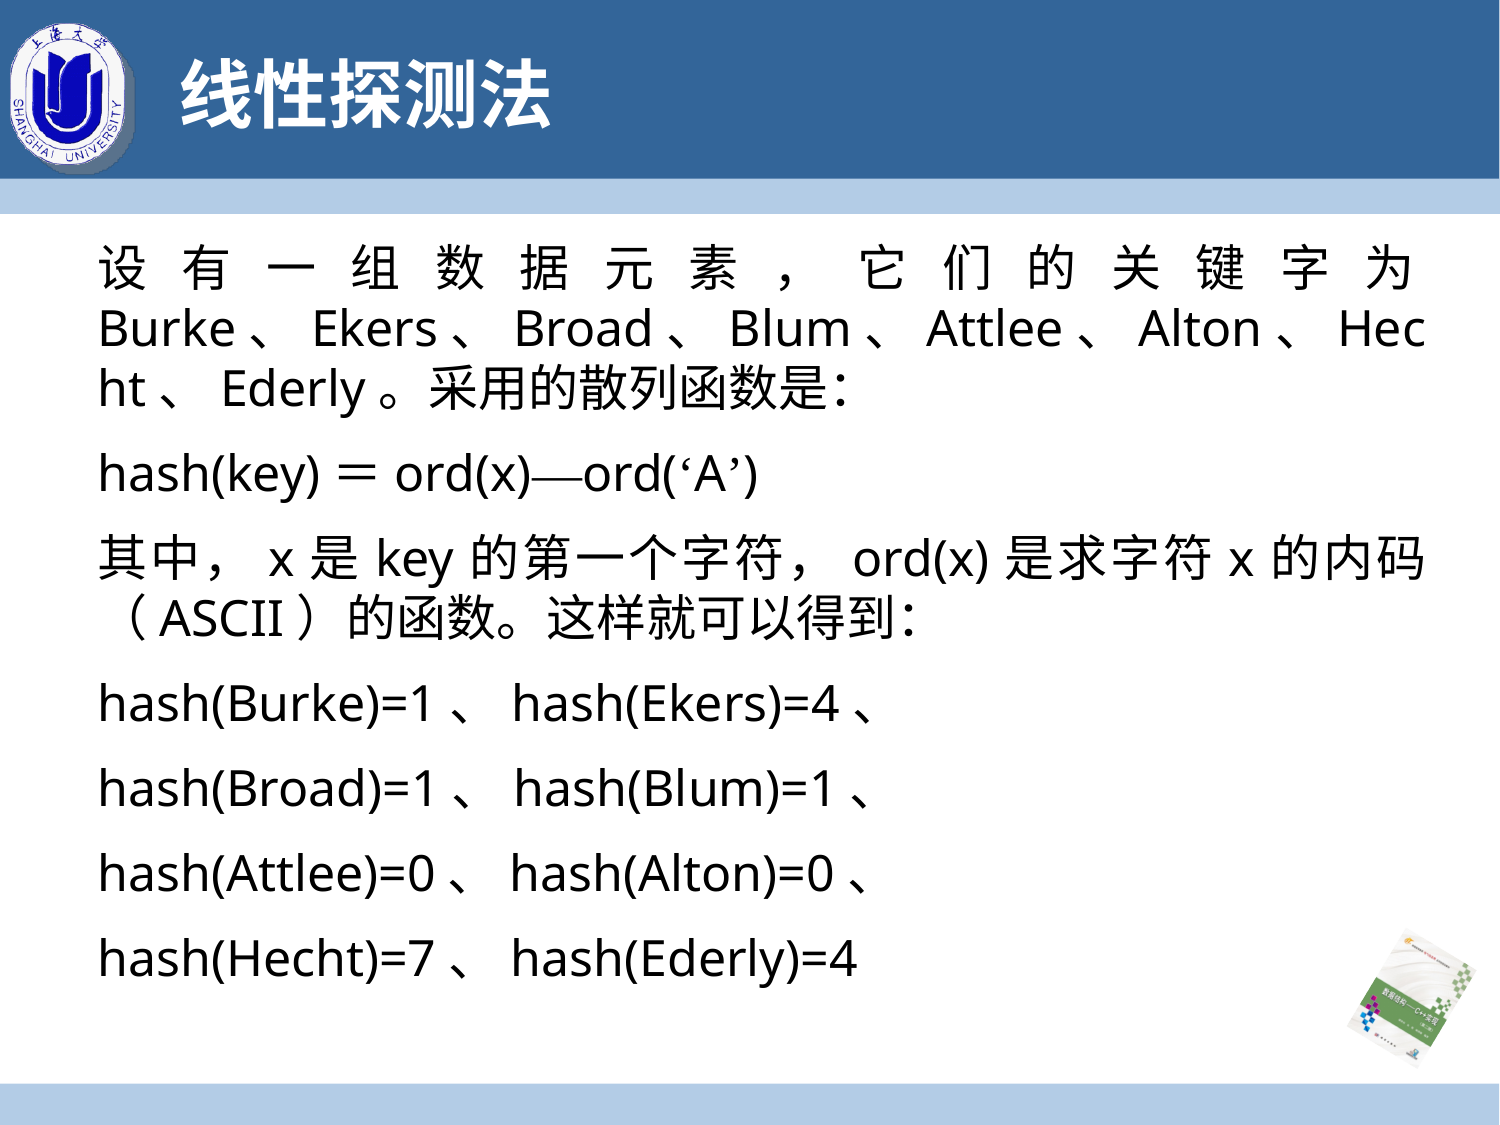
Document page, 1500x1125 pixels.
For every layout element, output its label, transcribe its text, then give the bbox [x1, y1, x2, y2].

title 线性探测法 [163, 23, 1436, 161]
text_box 设有一组数据元素，它们的关键字为Burke、Ekers、Broad、Blum、Attlee、Alton、Hecht、Ederly。采用的散列函数是： hash(key)＝ord(x)—ord(‘A’) 其中，x是key的第一个字符，ord(x)是求字符x的内码（ASCII）的函数。这样就可以得到： hash(Burke)=1、hash(Ekers)=4、 hash(Broad)=1、hash(Blum)=1、 hash(Attlee)=0、hash(Alton)=0、 hash(Hecht)=7、hash(Ederly)=4 [82, 229, 1442, 994]
picture [1347, 950, 1476, 1068]
picture [4, 17, 128, 176]
